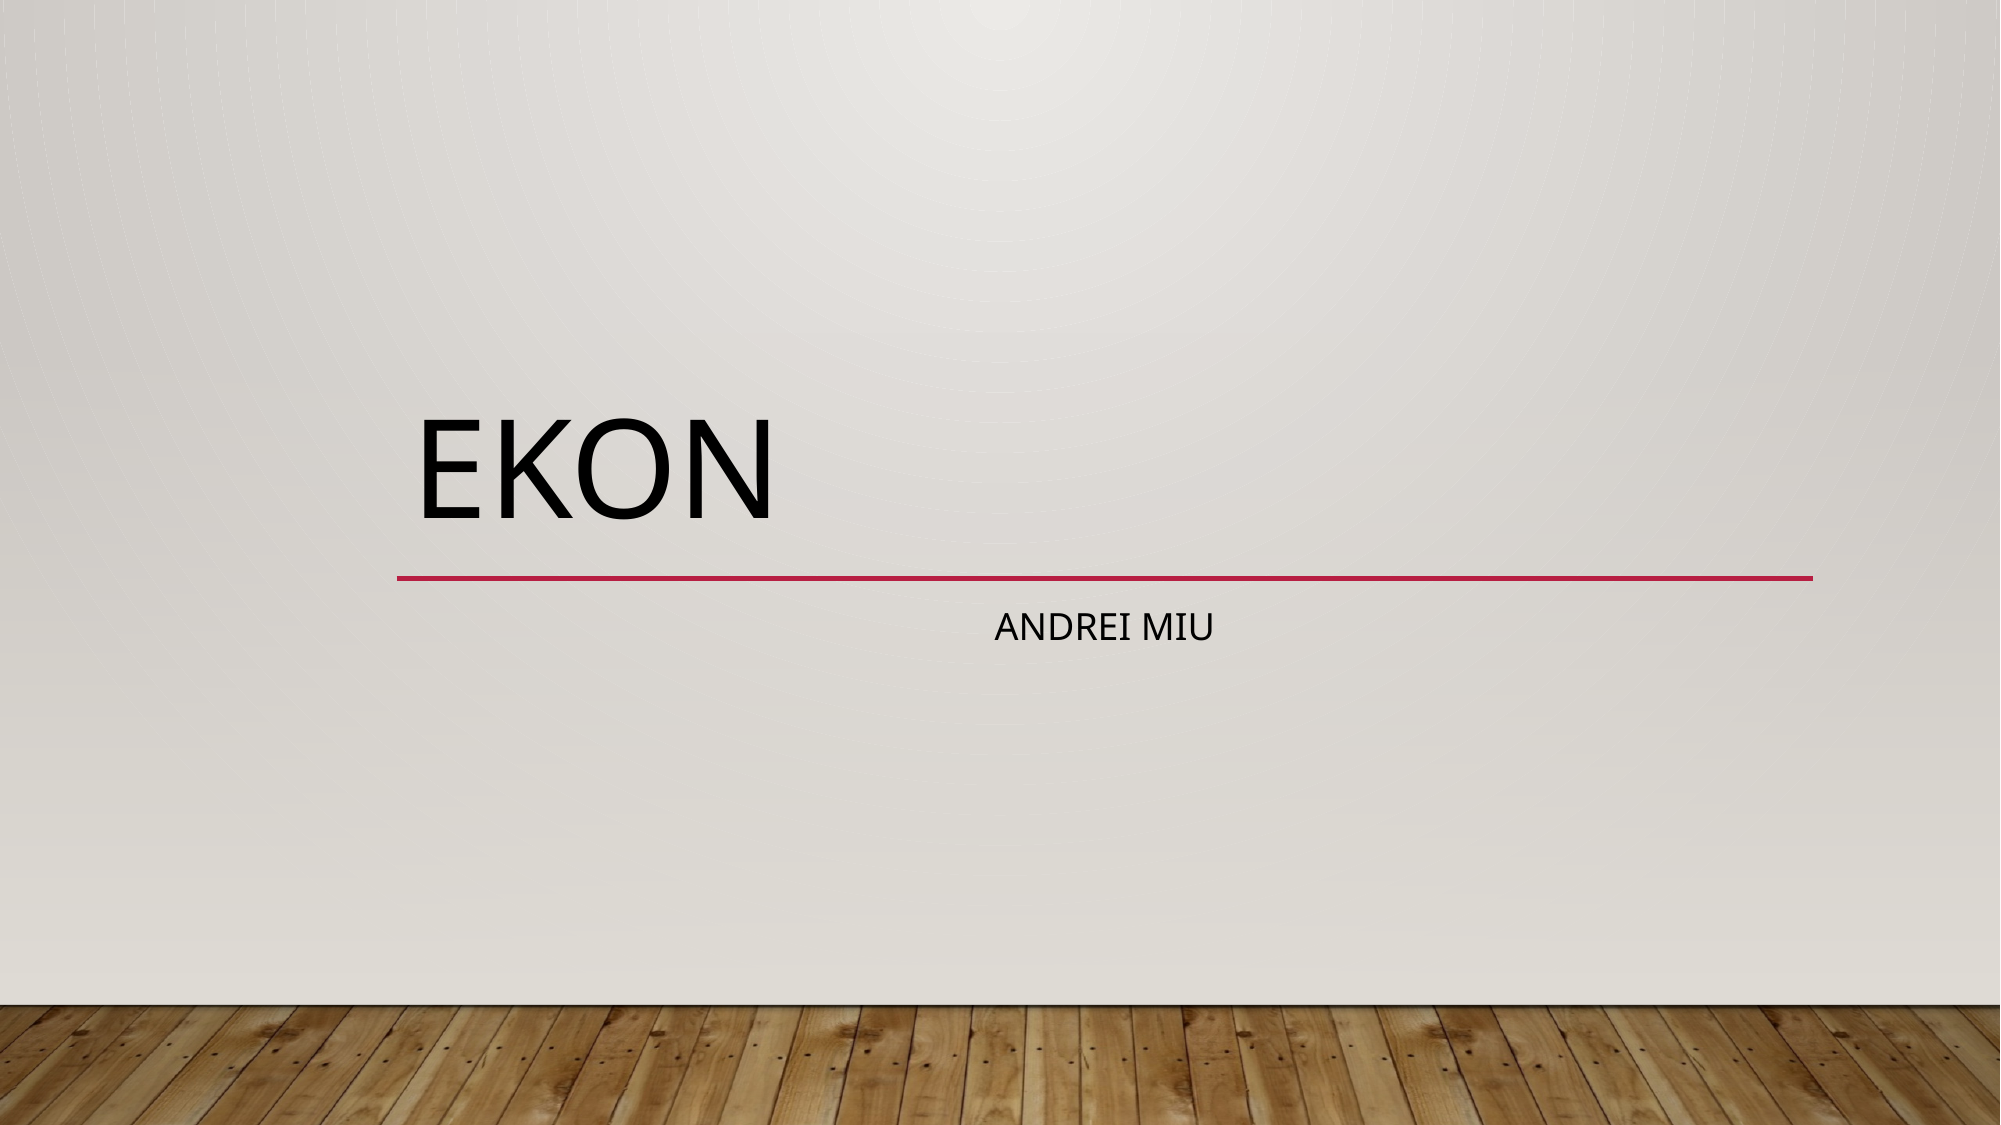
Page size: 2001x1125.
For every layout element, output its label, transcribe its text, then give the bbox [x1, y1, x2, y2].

title EKON [396, 131, 1814, 549]
picture [0, 1005, 2000, 1125]
subtitle Andrei miu [396, 579, 1814, 740]
